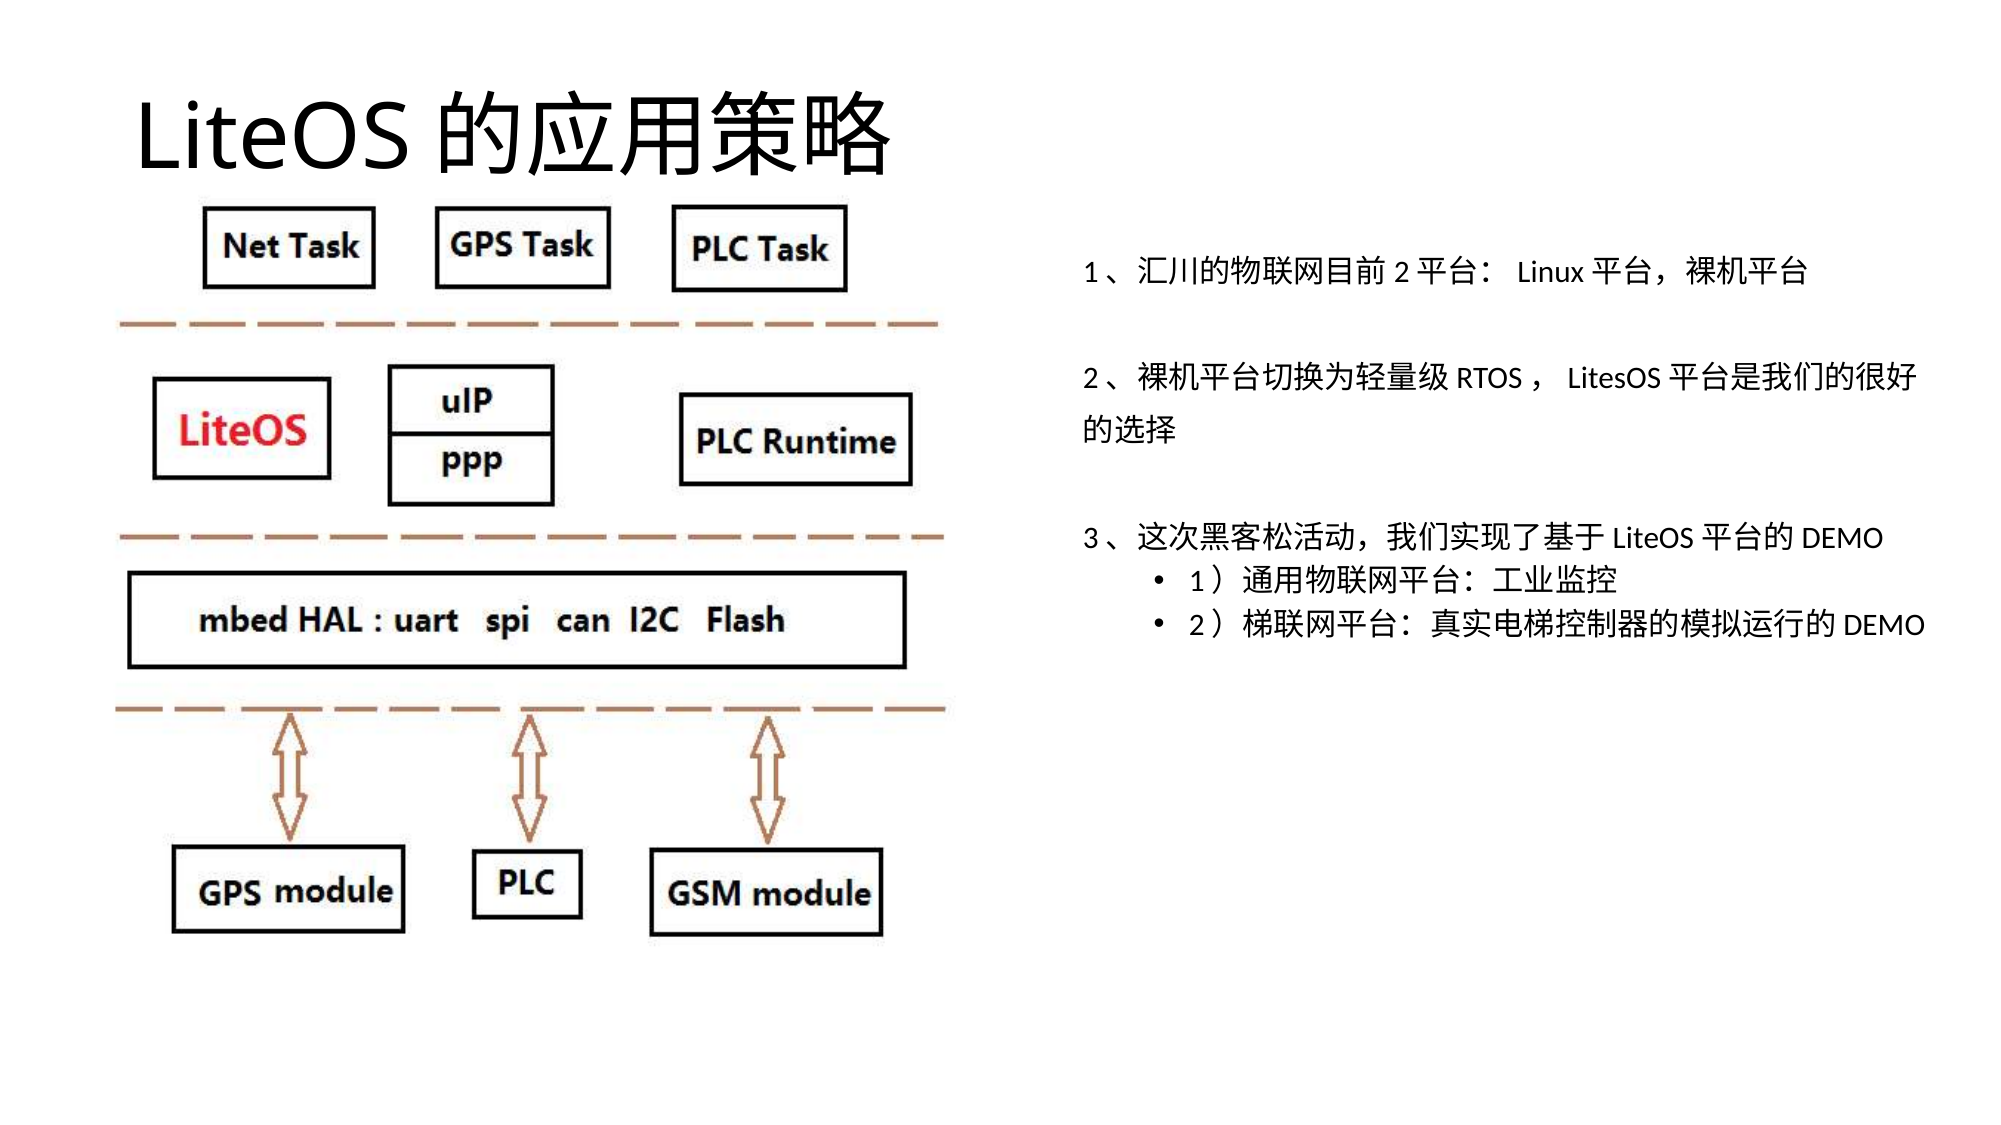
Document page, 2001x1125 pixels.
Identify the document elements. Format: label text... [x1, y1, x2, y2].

picture [21, 158, 1095, 1034]
list 1、汇川的物联网目前2平台：Linux平台，裸机平台 2、裸机平台切换为轻量级RTOS，LitesOS平台是我们的很好 的选择 3、这次黑客松活动，我们实现了基于LiteOS平台的DEMO 1）通用物联网平台：工业监控 2）梯联网平台：真实电梯控制器的模拟运行的DEMO [1095, 247, 1955, 655]
title LiteOS的应用策略 [118, 30, 1844, 247]
